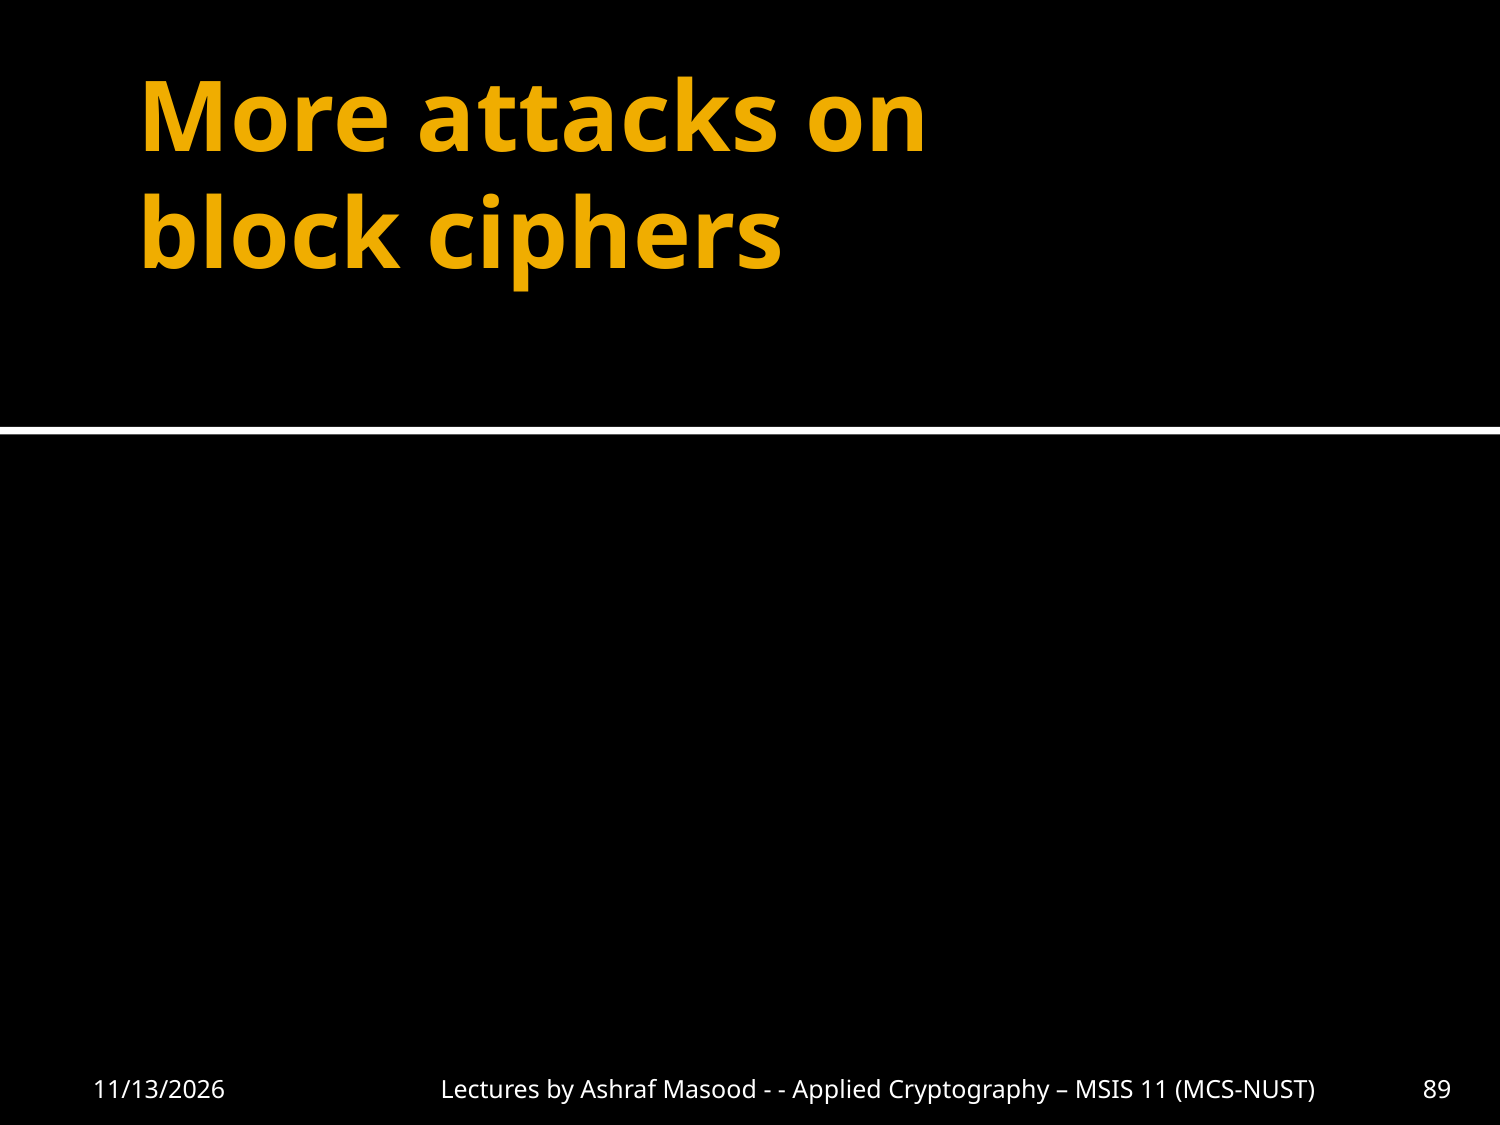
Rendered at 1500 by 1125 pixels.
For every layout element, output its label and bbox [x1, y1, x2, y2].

slide_number [1345, 1062, 1467, 1108]
slide_number [75, 1062, 425, 1108]
footer [433, 1062, 1337, 1108]
title [123, 19, 1438, 288]
